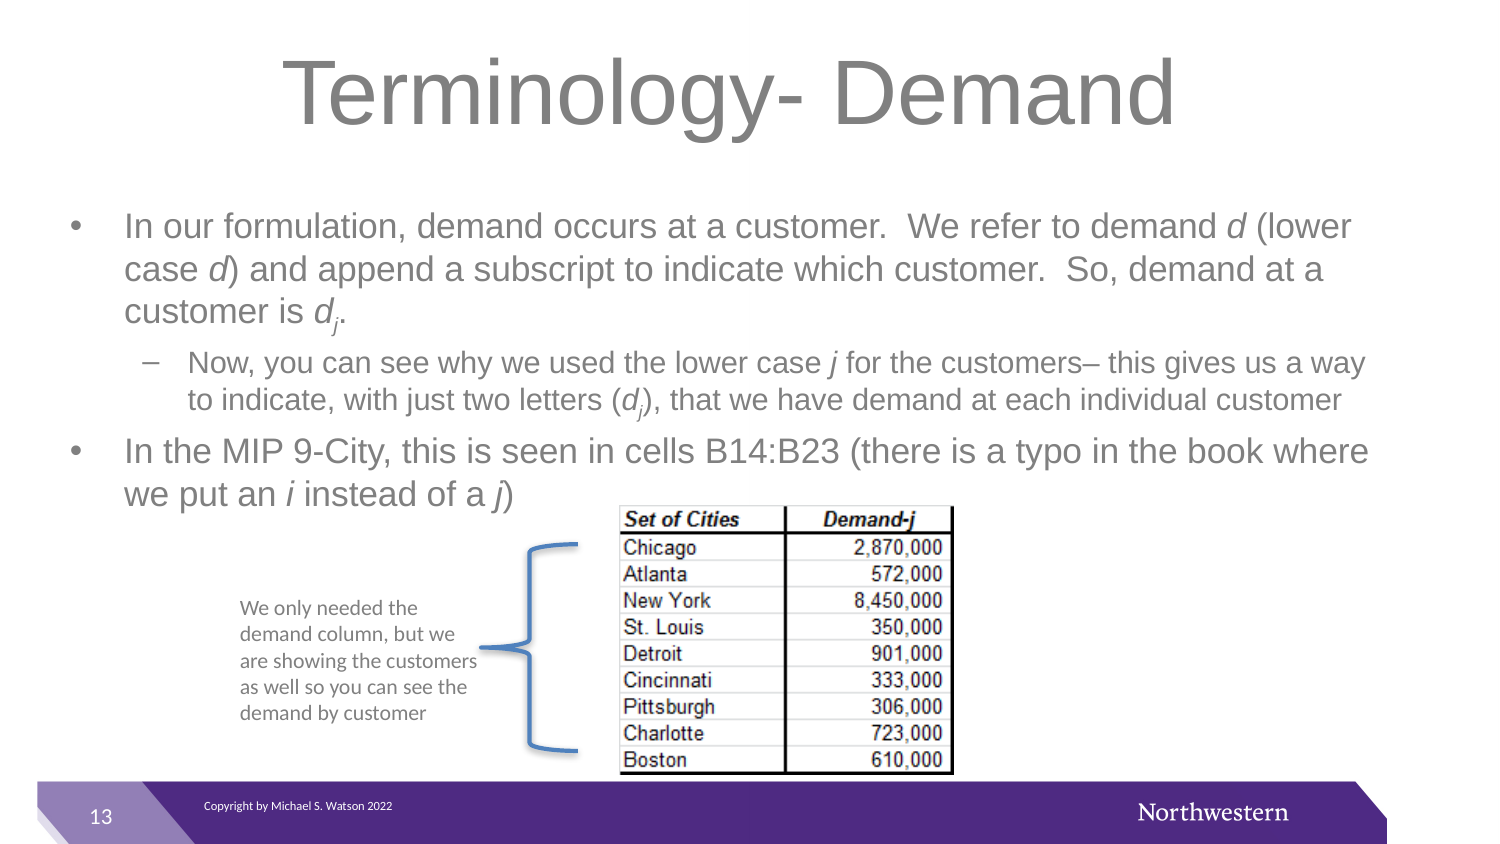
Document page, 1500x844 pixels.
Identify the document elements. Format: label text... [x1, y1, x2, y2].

title Terminology- Demand [55, 17, 1406, 158]
list In our formulation, demand occurs at a customer. We refer to demand d (lower case d) and append a subscript to indicate which customer. So, demand at a customer is dj. Now, you can see why we used the lower case j for the customers– this gives us a way to indicate, with just two letters (dj), that we have demand at each individual customer In the MIP 9-City, this is seen in cells B14:B23 (there is a typo in the book where we put an i instead of a j) [55, 196, 1406, 533]
picture [0, 0, 1499, 844]
text_box [478, 542, 578, 754]
text_box We only needed the demand column, but we are showing the customers as well so you can see the demand by customer [224, 586, 497, 733]
